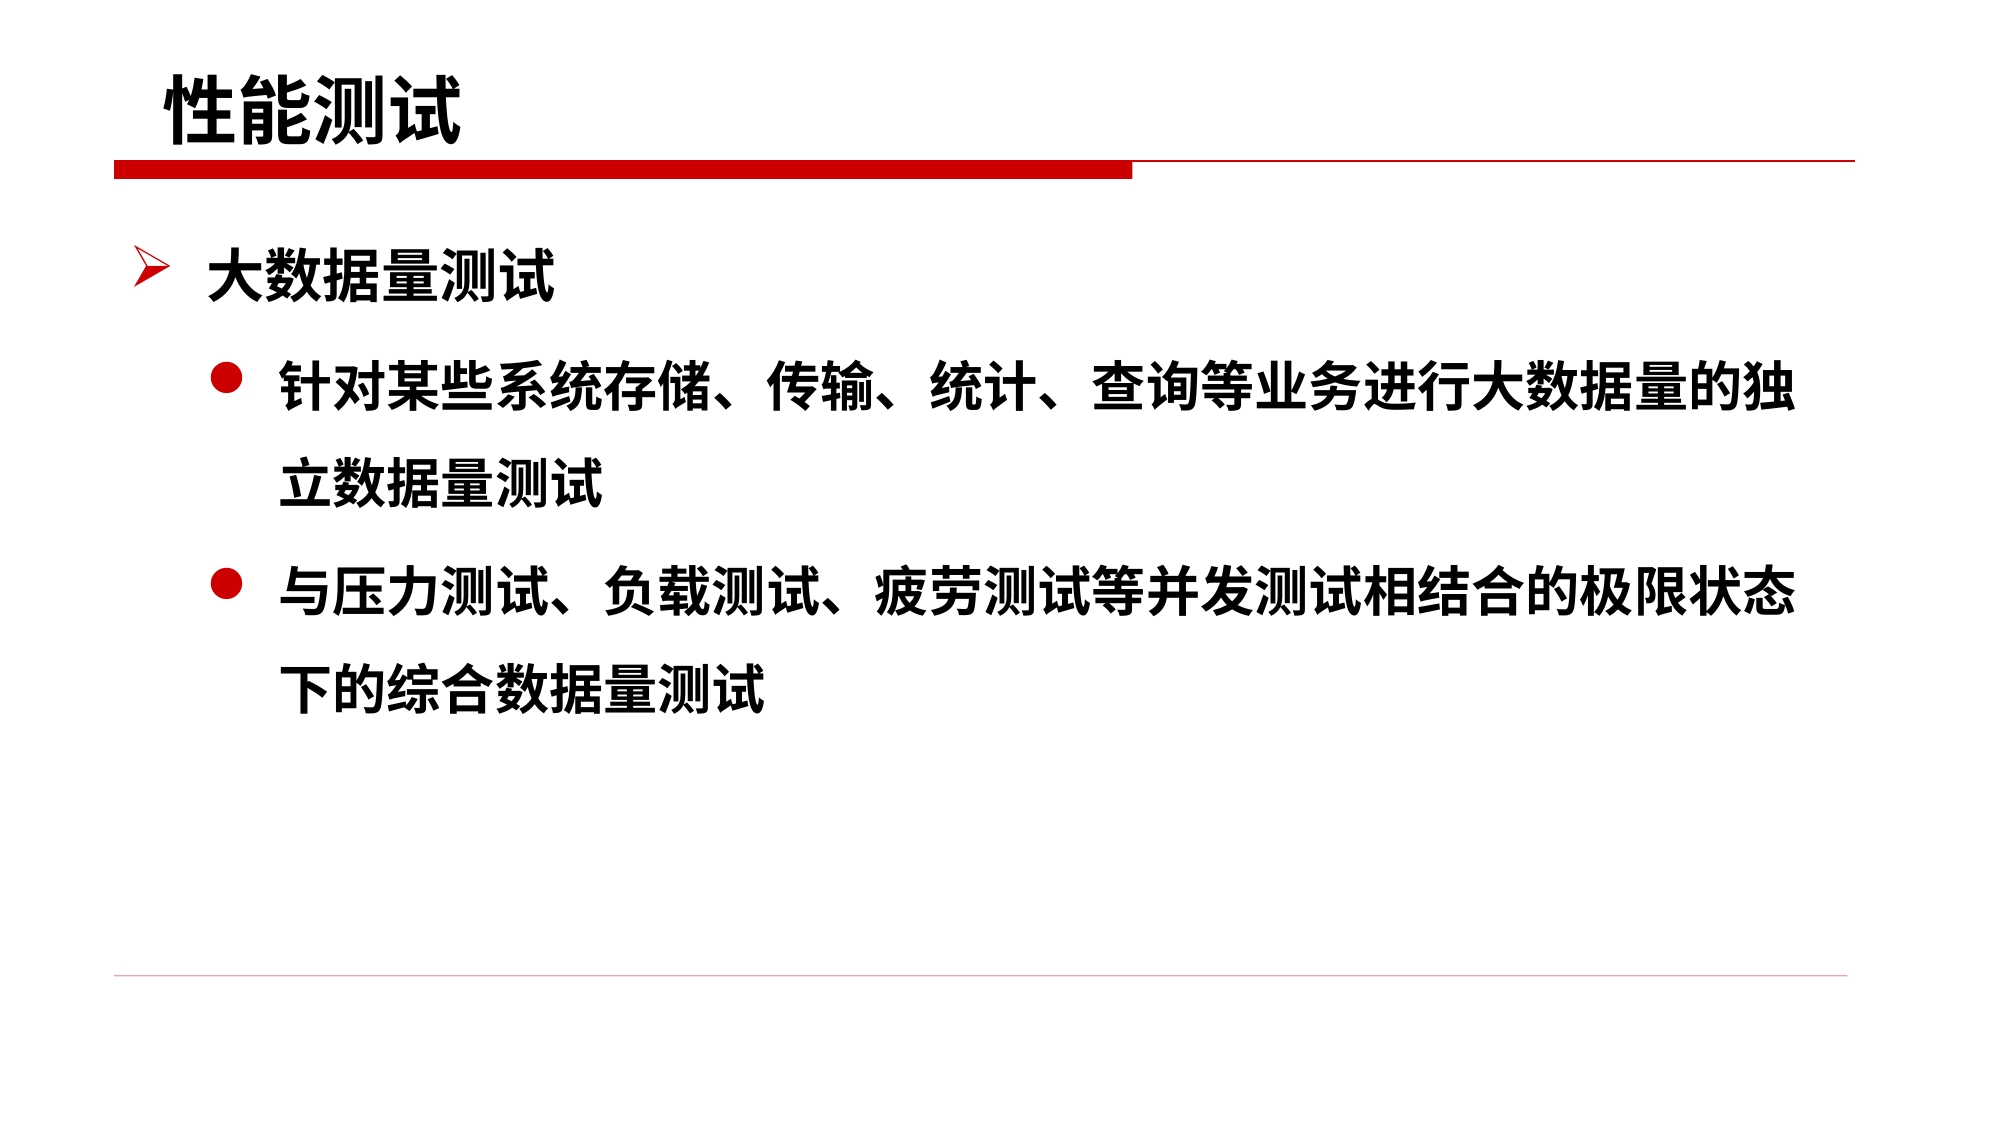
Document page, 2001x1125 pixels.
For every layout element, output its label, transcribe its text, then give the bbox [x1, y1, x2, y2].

title 性能测试 [112, 42, 1863, 161]
list 大数据量测试 针对某些系统存储、传输、统计、查询等业务进行大数据量的独立数据量测试 与压力测试、负载测试、疲劳测试等并发测试相结合的极限状态下的综合数据量测试 [114, 196, 1865, 897]
